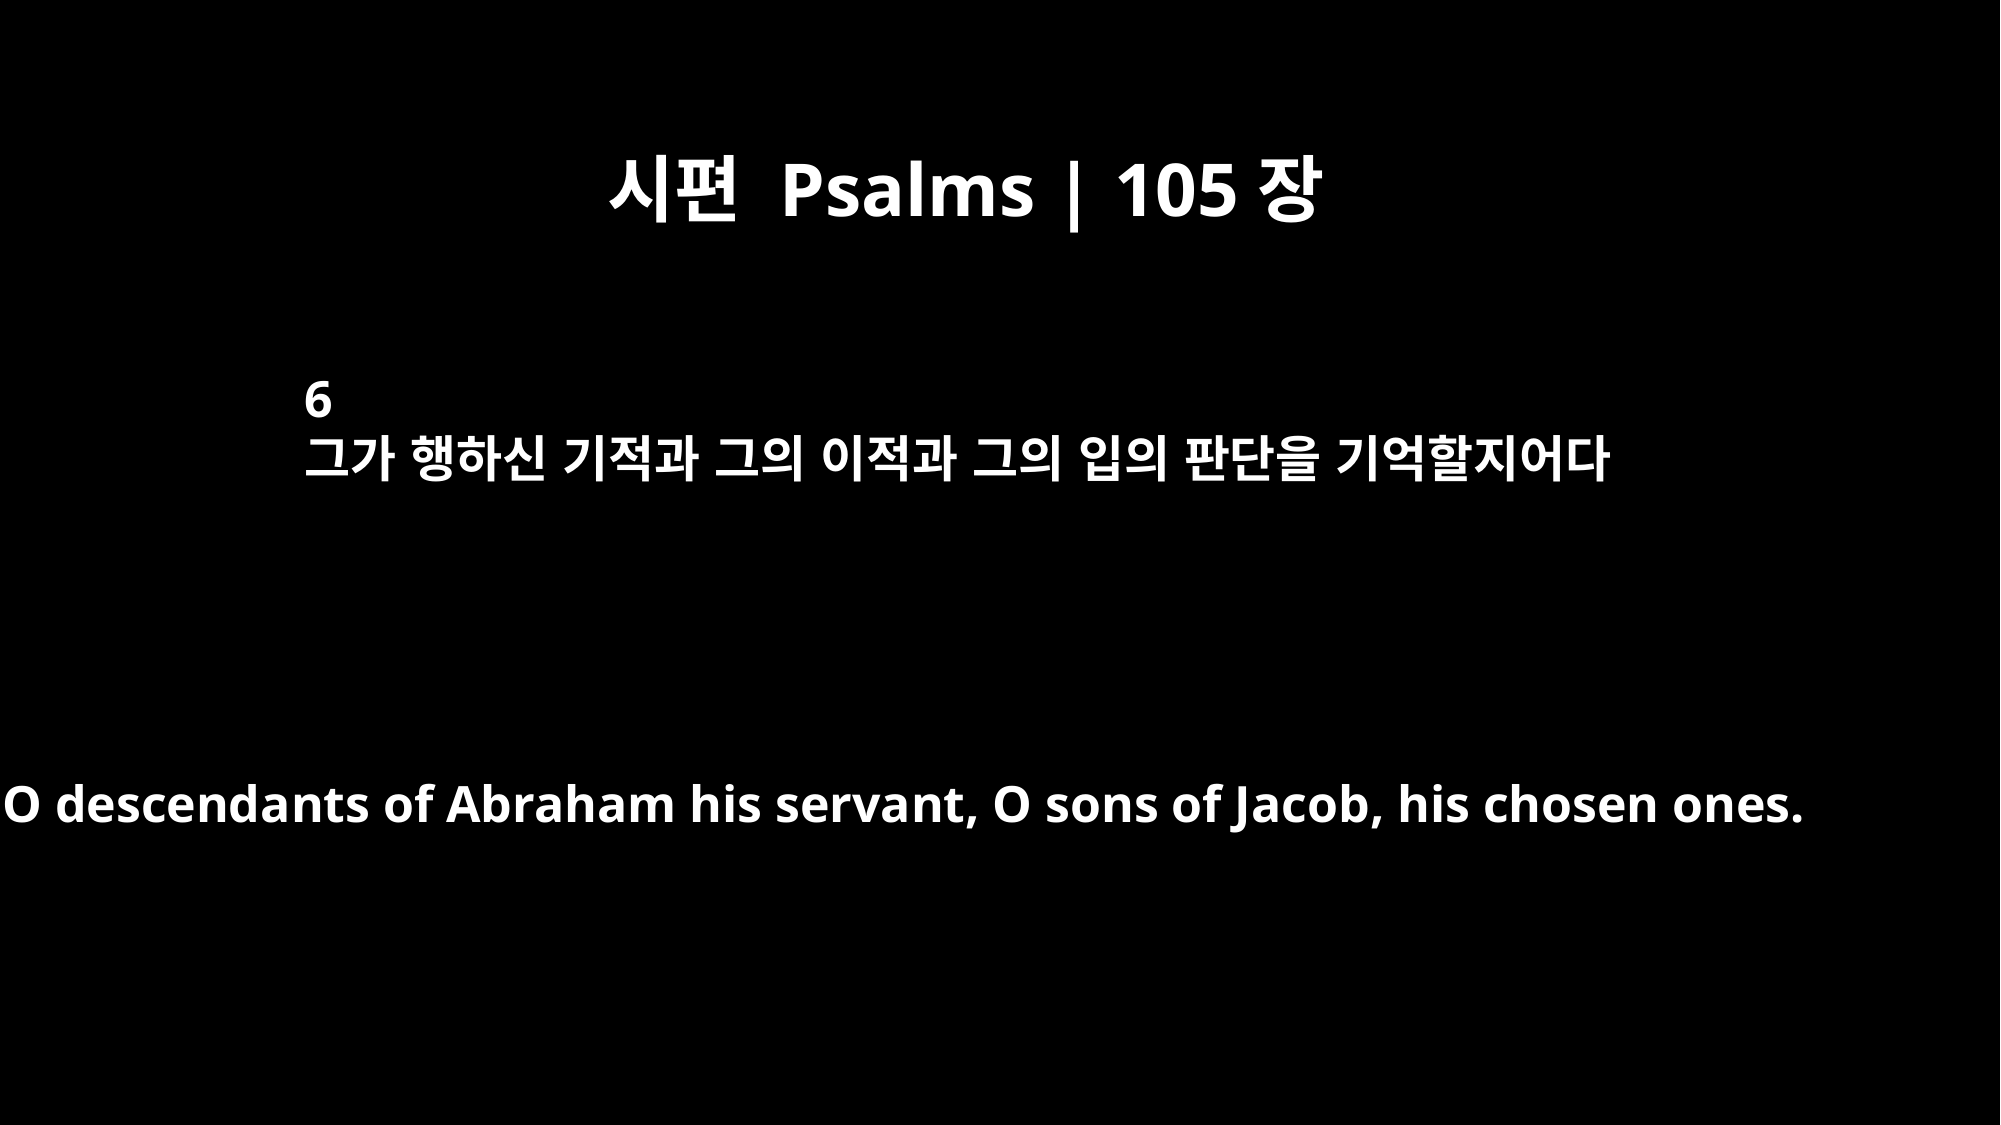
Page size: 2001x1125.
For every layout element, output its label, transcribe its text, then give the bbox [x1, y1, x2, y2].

text_box O descendants of Abraham his servant, O sons of Jacob, his chosen ones. [0, 764, 1821, 840]
text_box 시편 Psalms | 105장 [592, 136, 1340, 239]
text_box 6 그가 행하신 기적과 그의 이적과 그의 입의 판단을 기억할지어다 [289, 359, 1628, 495]
